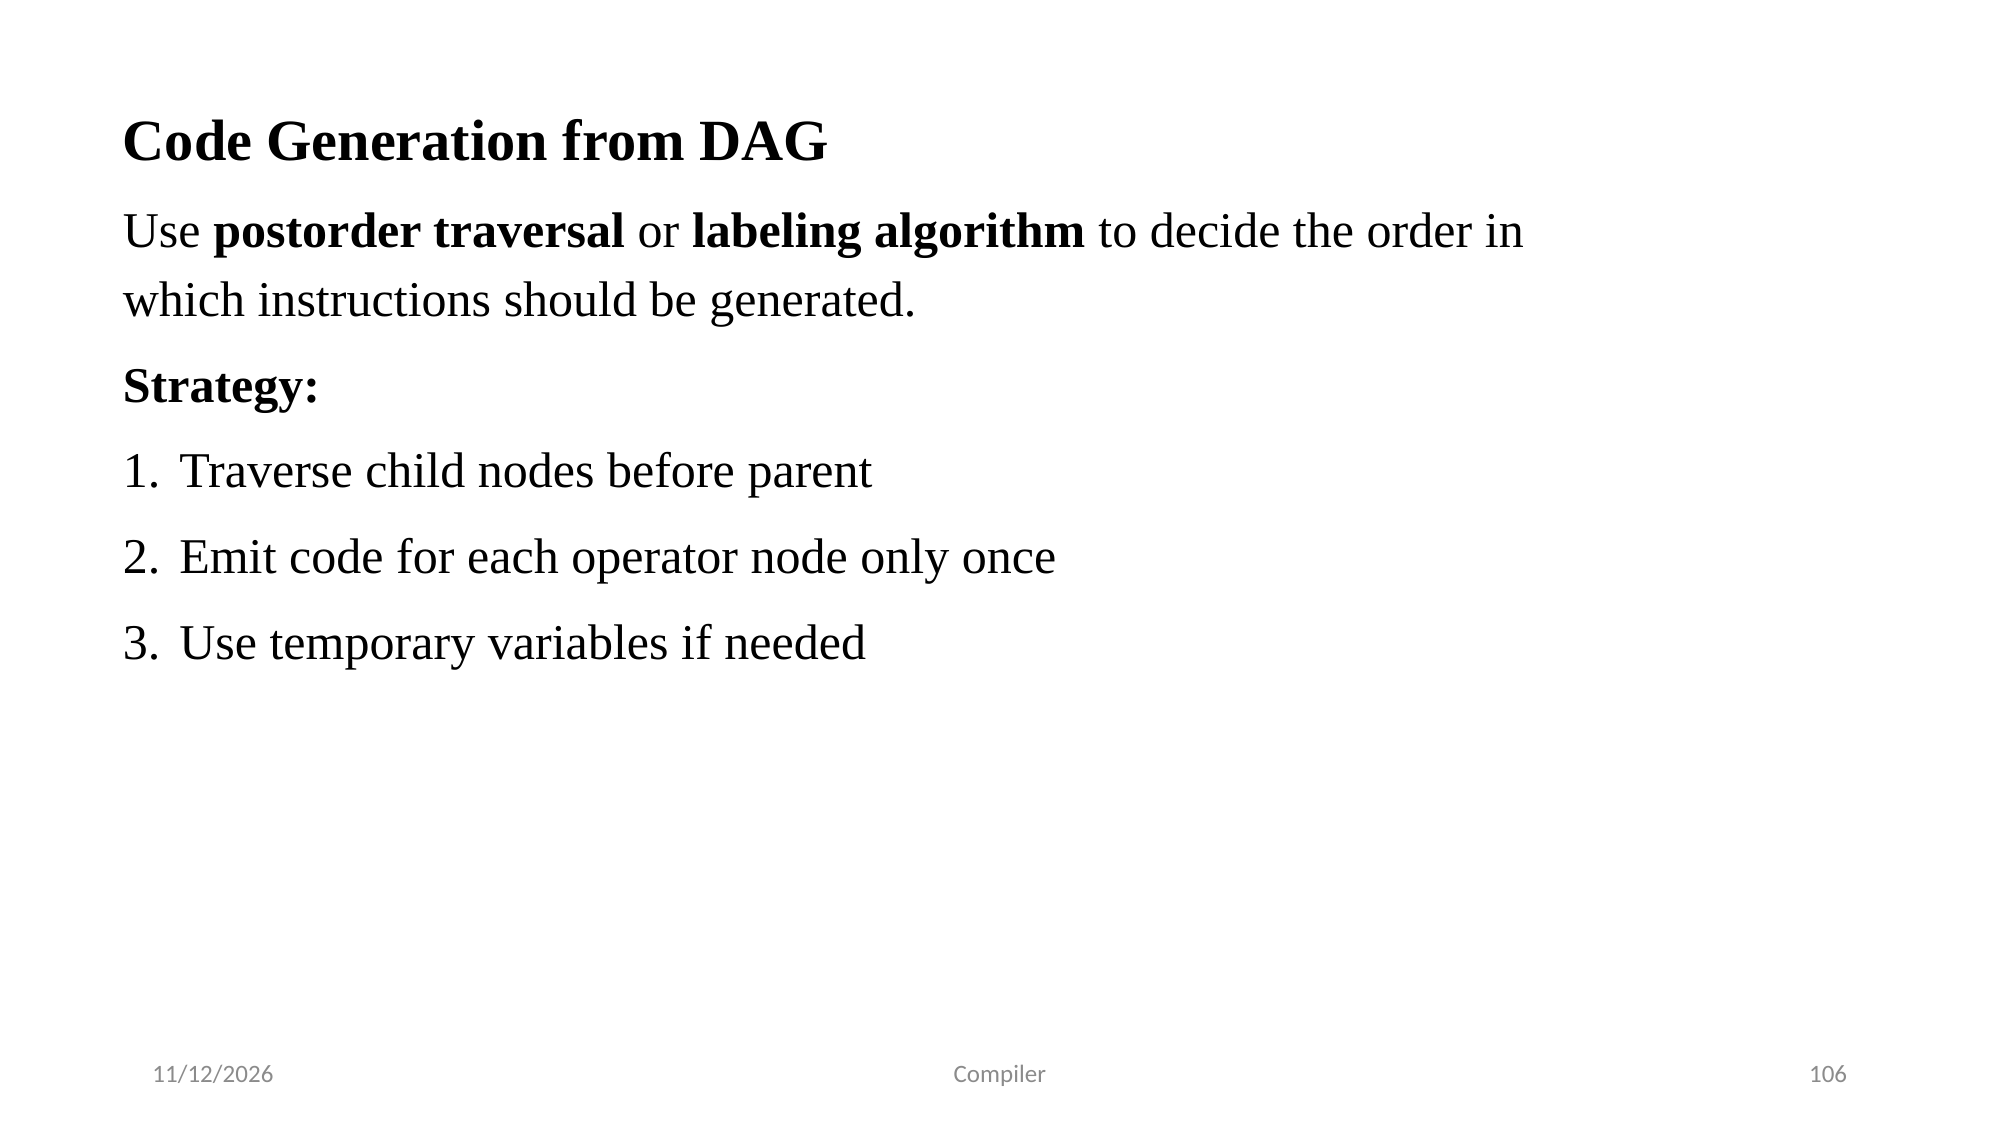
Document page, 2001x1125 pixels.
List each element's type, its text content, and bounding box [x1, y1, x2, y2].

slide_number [137, 1042, 588, 1103]
slide_number 106 [1412, 1042, 1863, 1103]
footer Compiler [662, 1042, 1338, 1103]
text_box Code Generation from DAG Use postorder traversal or labeling algorithm to decide the order in which instructions should be generated. Strategy: Traverse child nodes before parent Emit code for each operator node only once Use temporary variables if needed [108, 84, 1655, 677]
